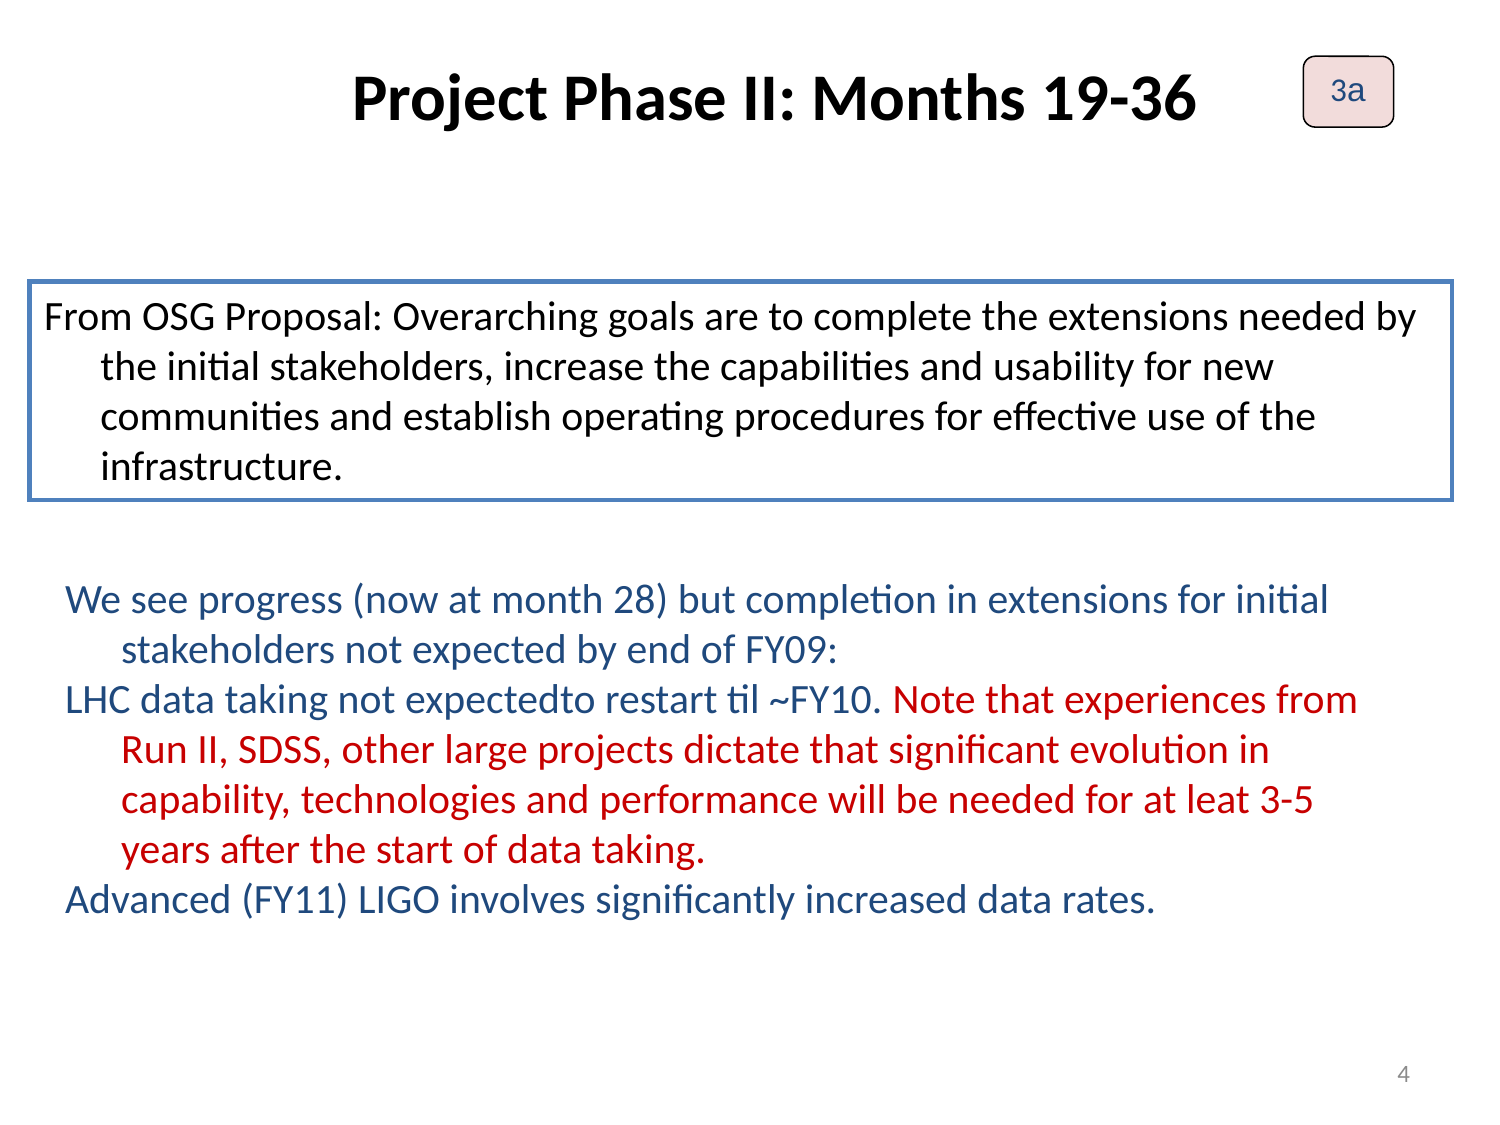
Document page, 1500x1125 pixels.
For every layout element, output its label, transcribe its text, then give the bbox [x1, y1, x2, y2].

title Project Phase II: Months 19-36 [112, 0, 1438, 188]
slide_number 4 [1074, 1042, 1425, 1103]
text_box We see progress (now at month 28) but completion in extensions for initial stakeholders not expected by end of FY09: LHC data taking not expectedto restart til ~FY10. Note that experiences from Run II, SDSS, other large projects dictate that significant evolution in capability, technologies and performance will be needed for at leat 3-5 years after the start of data taking. Advanced (FY11) LIGO involves significantly increased data rates. [49, 564, 1411, 1038]
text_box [1301, 56, 1394, 128]
list From OSG Proposal: Overarching goals are to complete the extensions needed by the initial stakeholders, increase the capabilities and usability for new communities and establish operating procedures for effective use of the infrastructure. [29, 281, 1453, 500]
